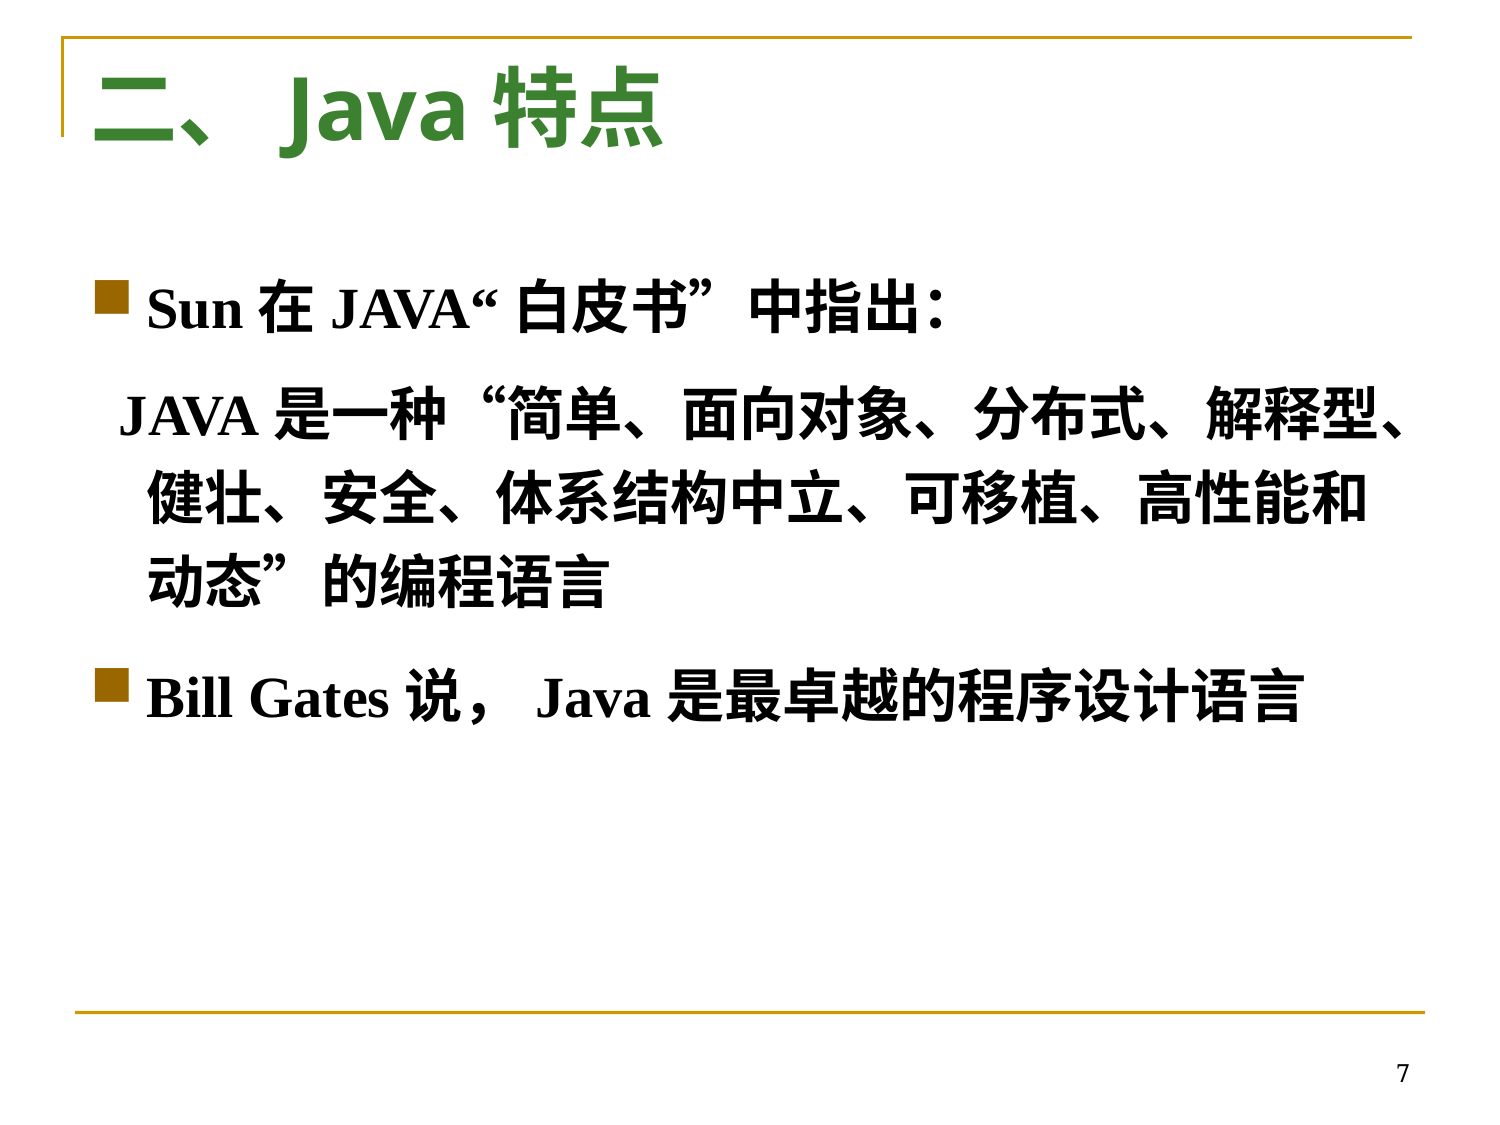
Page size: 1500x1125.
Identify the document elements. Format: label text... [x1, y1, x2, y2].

list Sun在JAVA“白皮书”中指出： JAVA是一种“简单、面向对象、分布式、解释型、健壮、安全、体系结构中立、可移植、高性能和动态”的编程语言 Bill Gates说，Java是最卓越的程序设计语言 [75, 262, 1412, 929]
title 二、Java特点 [75, 45, 1425, 233]
slide_number 7 [1074, 1023, 1426, 1100]
